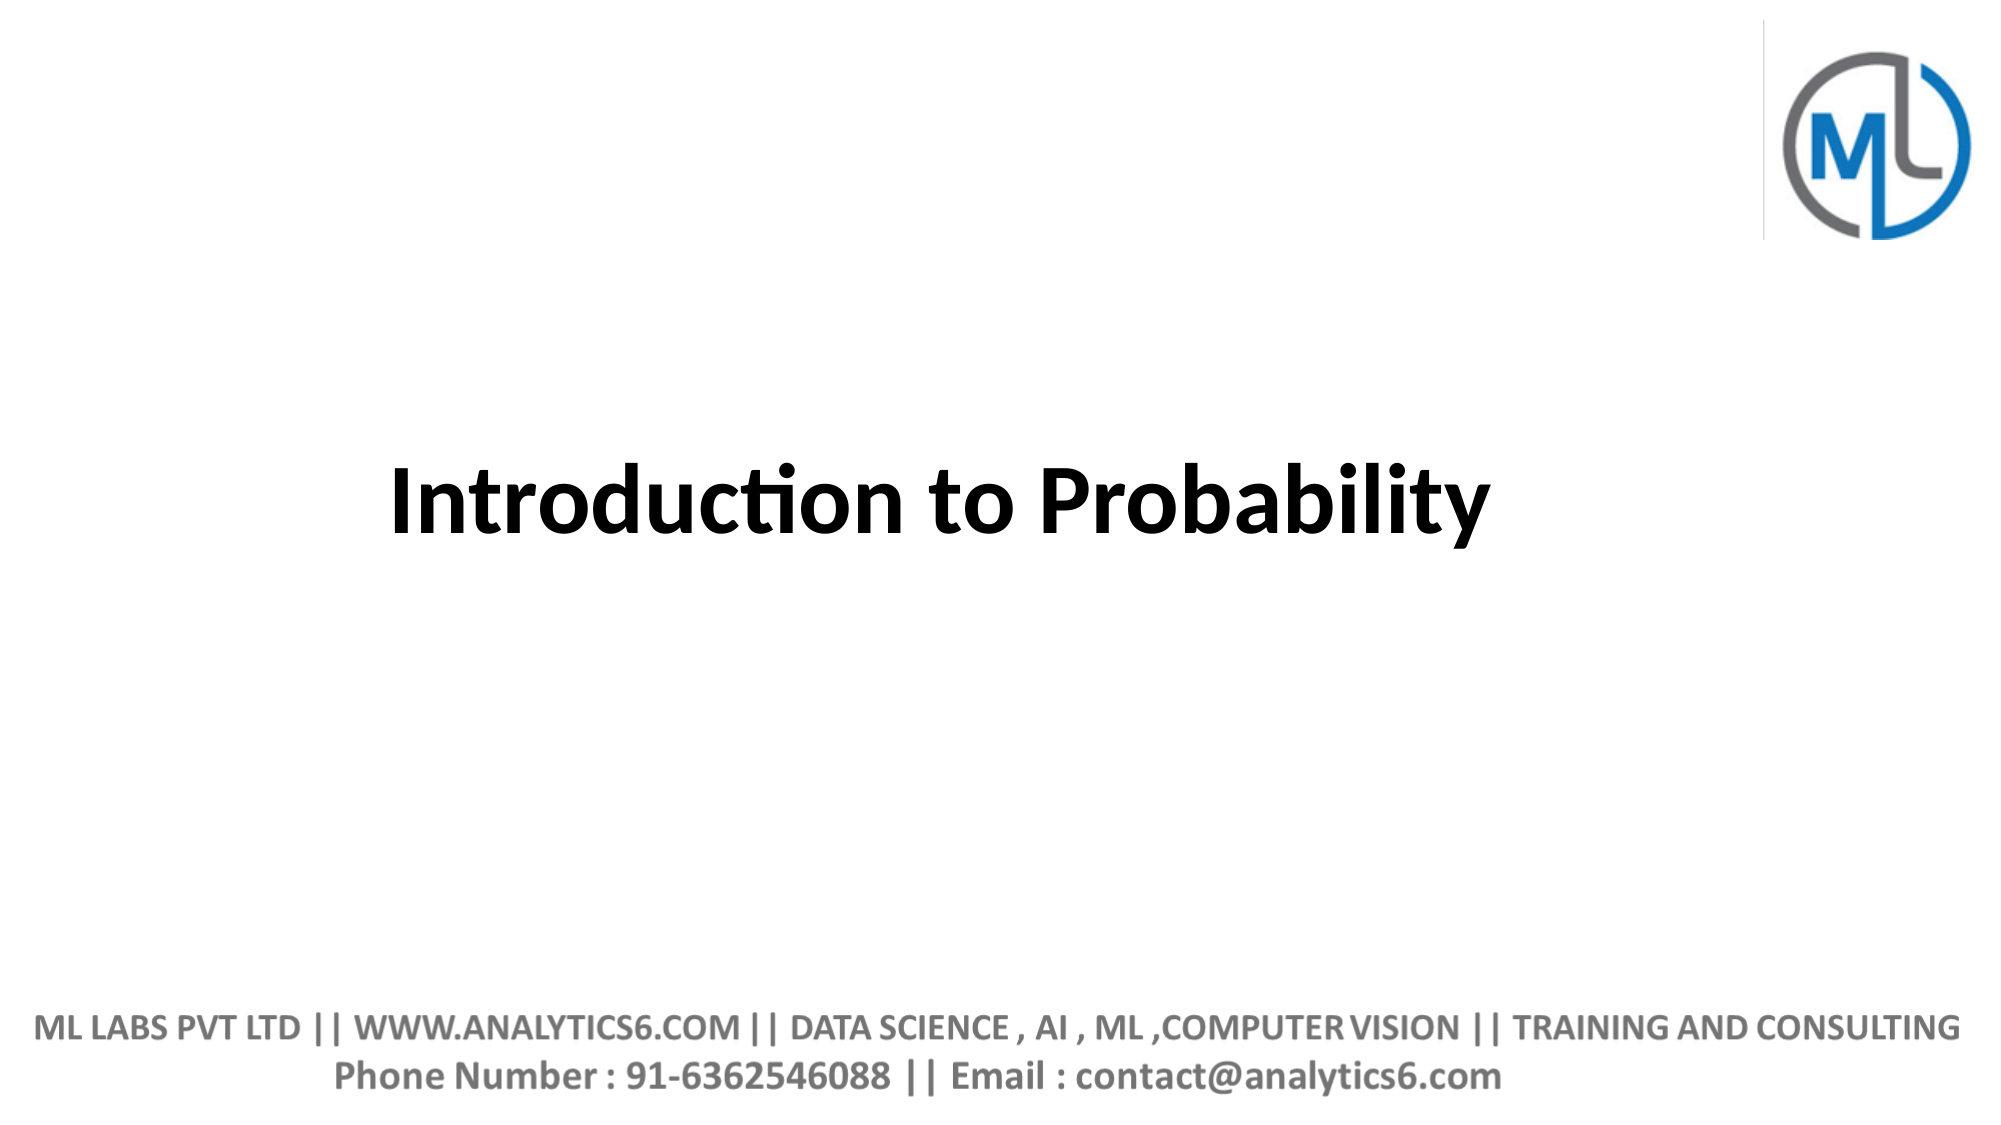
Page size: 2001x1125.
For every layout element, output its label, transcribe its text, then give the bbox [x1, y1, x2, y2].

picture [10, 991, 1990, 1125]
picture [1761, 20, 1981, 240]
text_box Introduction to Probability [374, 426, 1683, 561]
